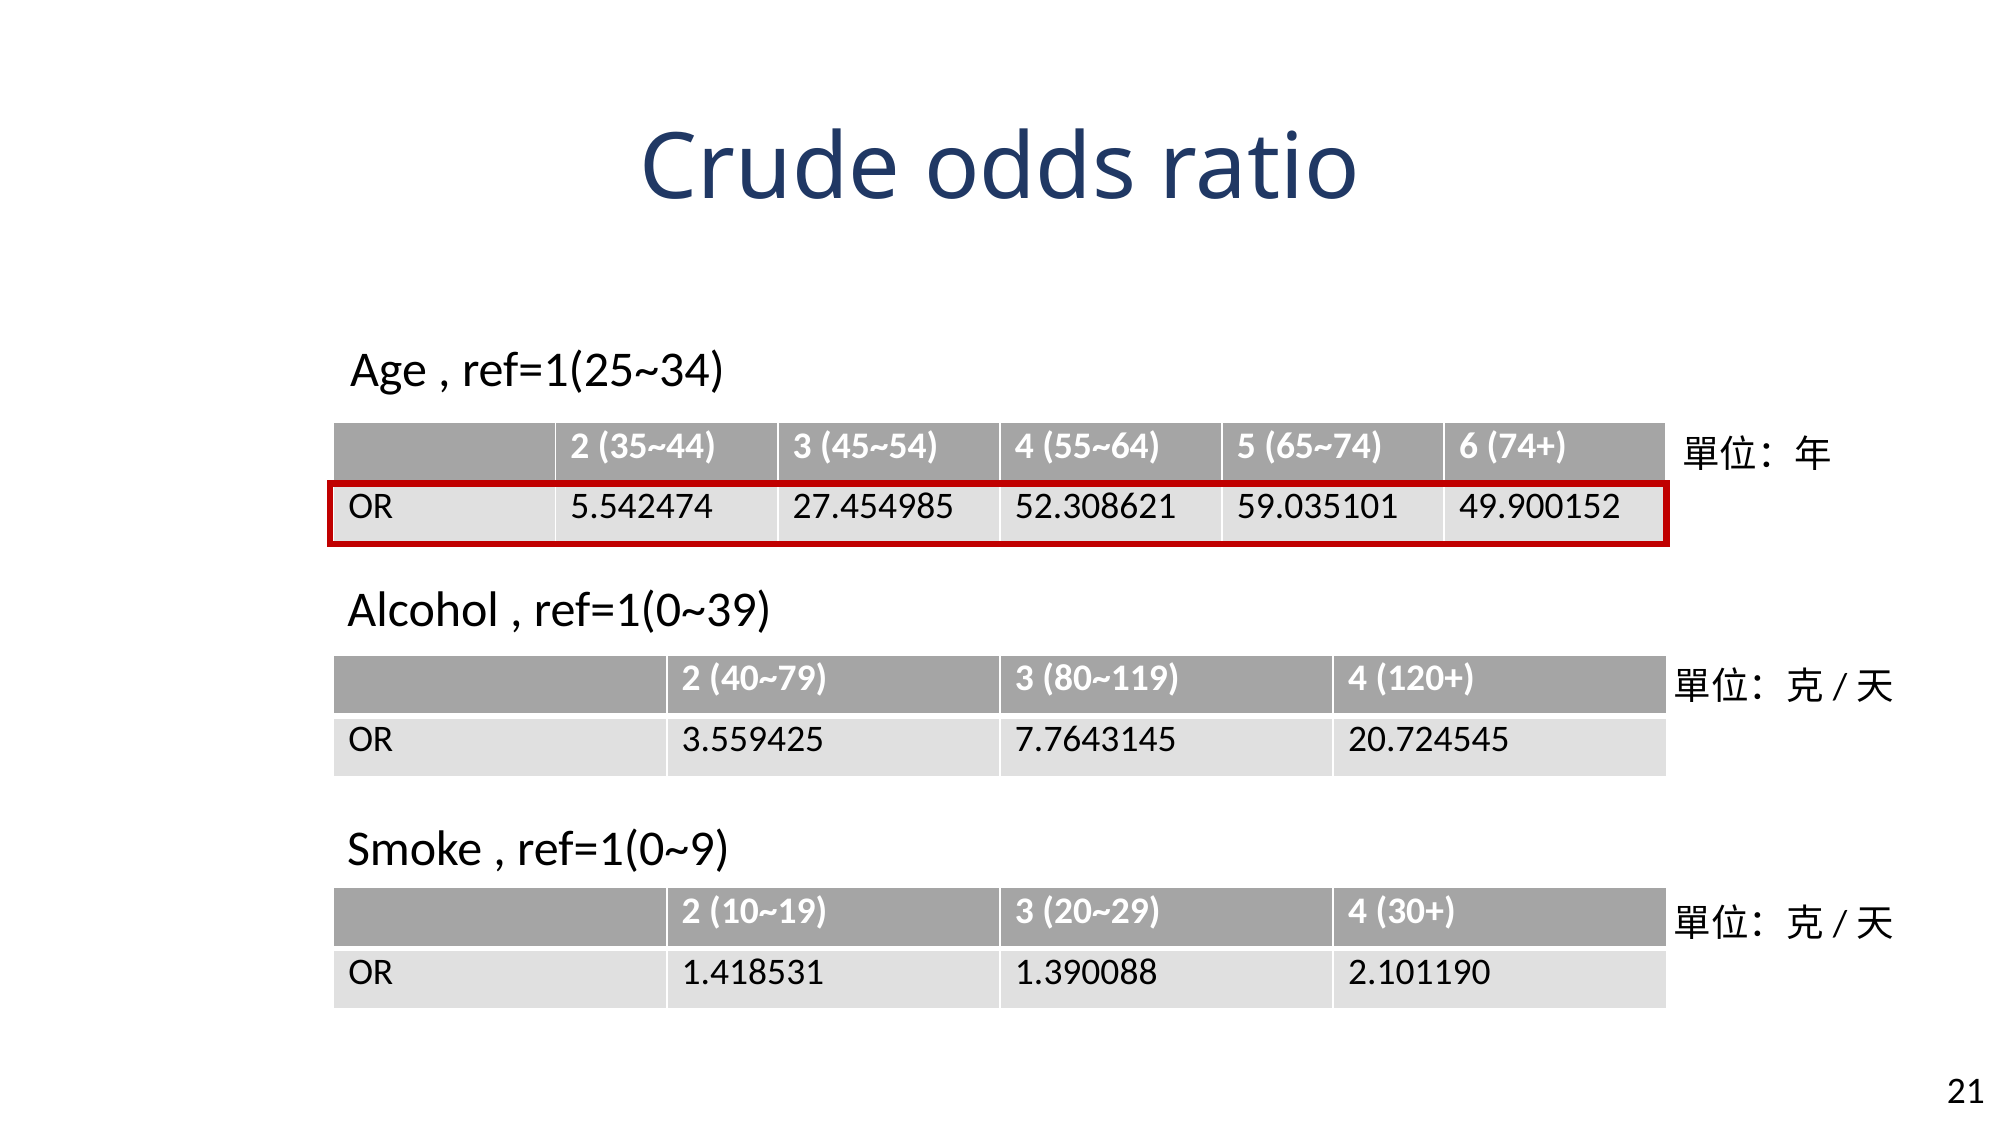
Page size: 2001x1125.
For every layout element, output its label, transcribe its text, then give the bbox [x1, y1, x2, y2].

text_box [329, 482, 1668, 545]
table_cell 2.101190 [1334, 951, 1666, 1008]
table_cell OR [334, 951, 666, 1008]
table_header 3 (45~54) [779, 423, 999, 480]
table_header 2 (40~79) [668, 656, 999, 713]
table_header 2 (35~44) [556, 423, 777, 480]
text_box 單位：克/天 [1659, 891, 1909, 952]
text_box 單位：克/天 [1659, 654, 1909, 715]
title Crude odds ratio [137, 59, 1863, 278]
table_cell 7.7643145 [1001, 719, 1332, 776]
table_header 5 (65~74) [1223, 423, 1443, 480]
text_box Alcohol , ref=1(0~39) [332, 568, 788, 644]
table_header 2 (10~19) [668, 888, 999, 946]
table_header 4 (120+) [1334, 656, 1659, 713]
text_box Smoke , ref=1(0~9) [332, 808, 745, 883]
table_cell OR [334, 719, 666, 776]
text_box 單位：年 [1667, 422, 1848, 483]
table_cell 20.724545 [1334, 719, 1666, 776]
table_header 3 (80~119) [1001, 656, 1332, 713]
text_box Age , ref=1(25~34) [335, 328, 741, 404]
table_header 4 (30+) [1334, 888, 1666, 946]
table_header 6 (74+) [1445, 423, 1665, 480]
table_header 3 (20~29) [1001, 888, 1332, 946]
table_cell 3.559425 [668, 719, 999, 776]
table_cell 1.390088 [1001, 951, 1332, 1008]
table_header 4 (55~64) [1001, 423, 1221, 480]
table_header [334, 888, 666, 946]
table_header [334, 423, 555, 480]
table_header [334, 656, 666, 713]
table_cell 1.418531 [668, 951, 999, 1008]
text_box 21 [1932, 1058, 2000, 1118]
